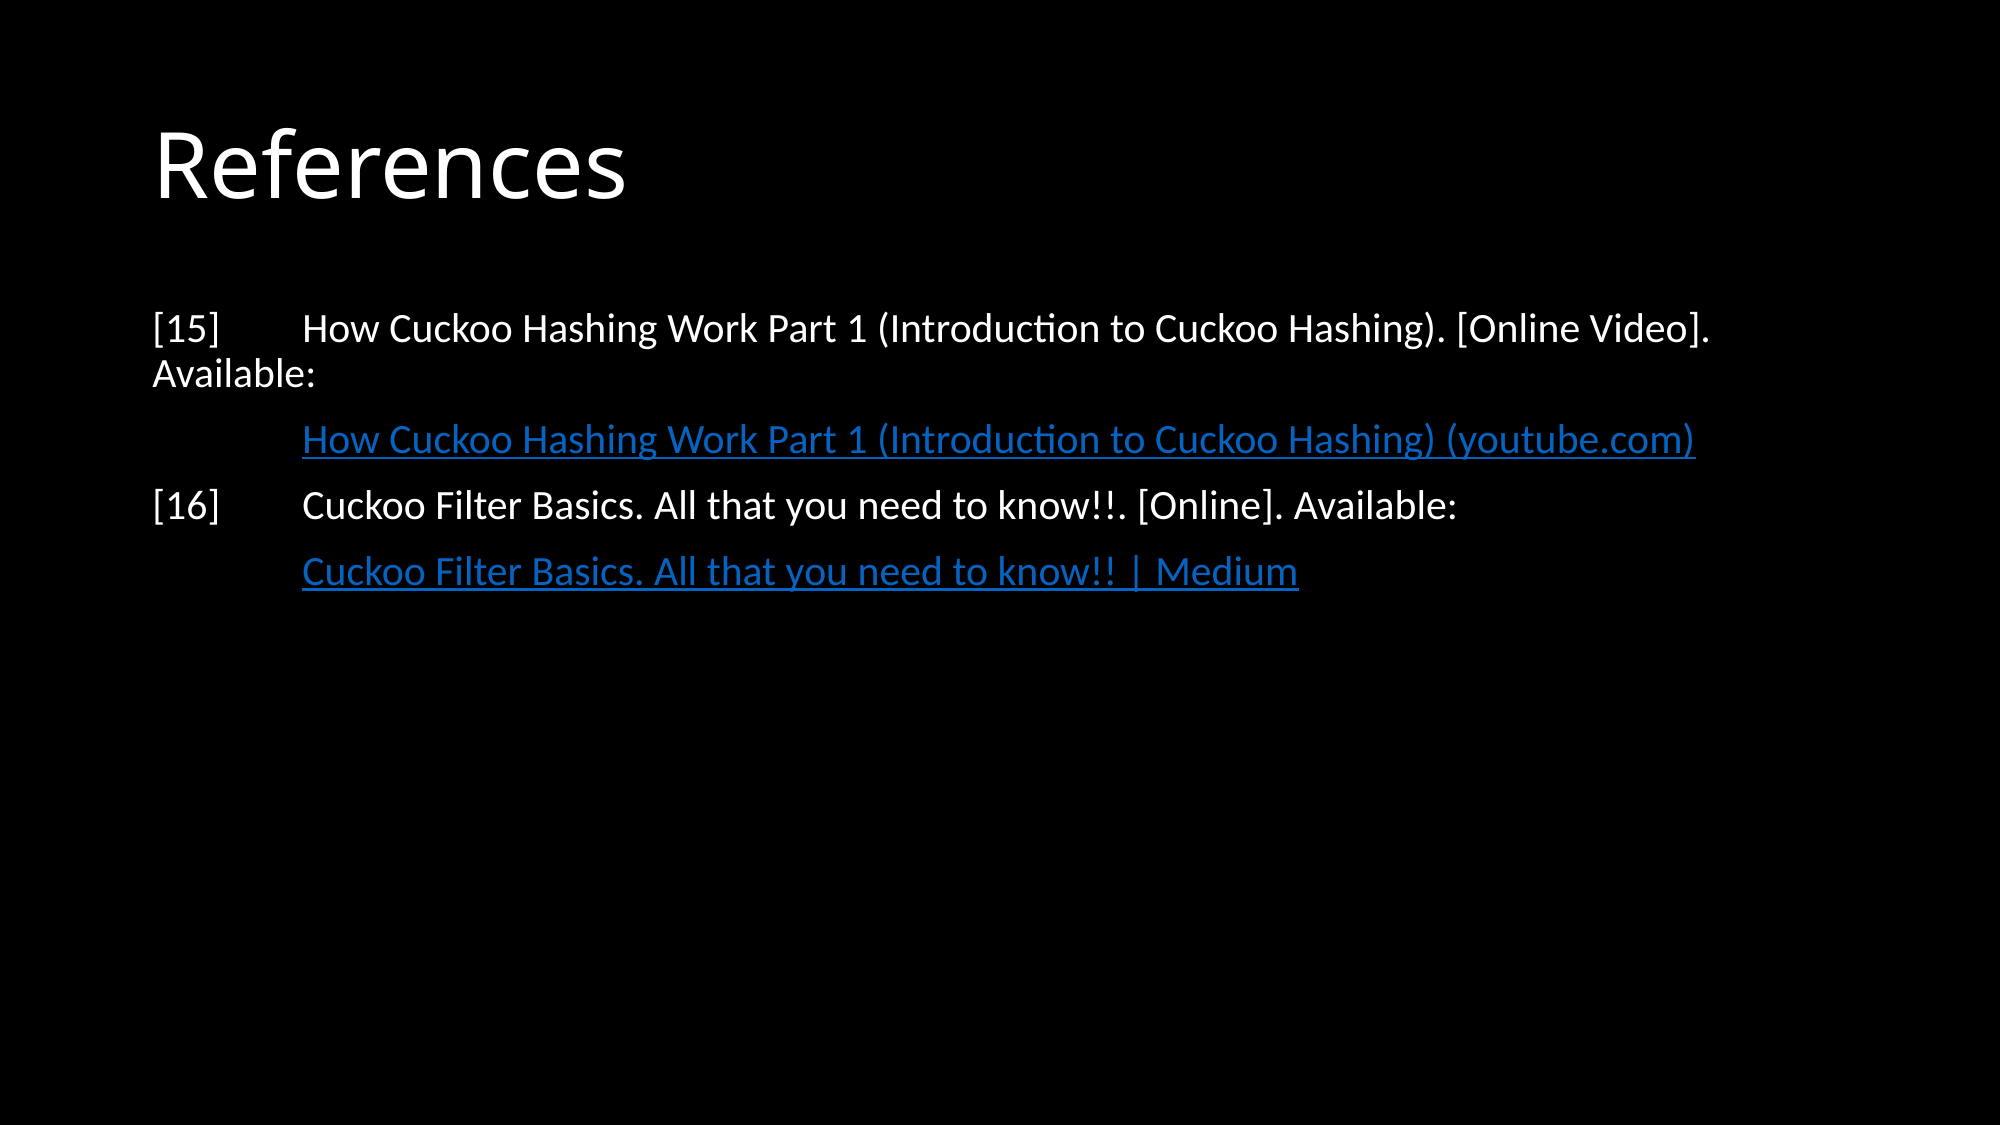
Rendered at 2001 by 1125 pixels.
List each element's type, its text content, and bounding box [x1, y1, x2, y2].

title References [137, 59, 1863, 278]
list [15] How Cuckoo Hashing Work Part 1 (Introduction to Cuckoo Hashing). [Online Video]. Available: How Cuckoo Hashing Work Part 1 (Introduction to Cuckoo Hashing) (youtube.com) [16] Cuckoo Filter Basics. All that you need to know!!. [Online]. Available: Cuckoo Filter Basics. All that you need to know!! | Medium [137, 299, 1863, 1014]
